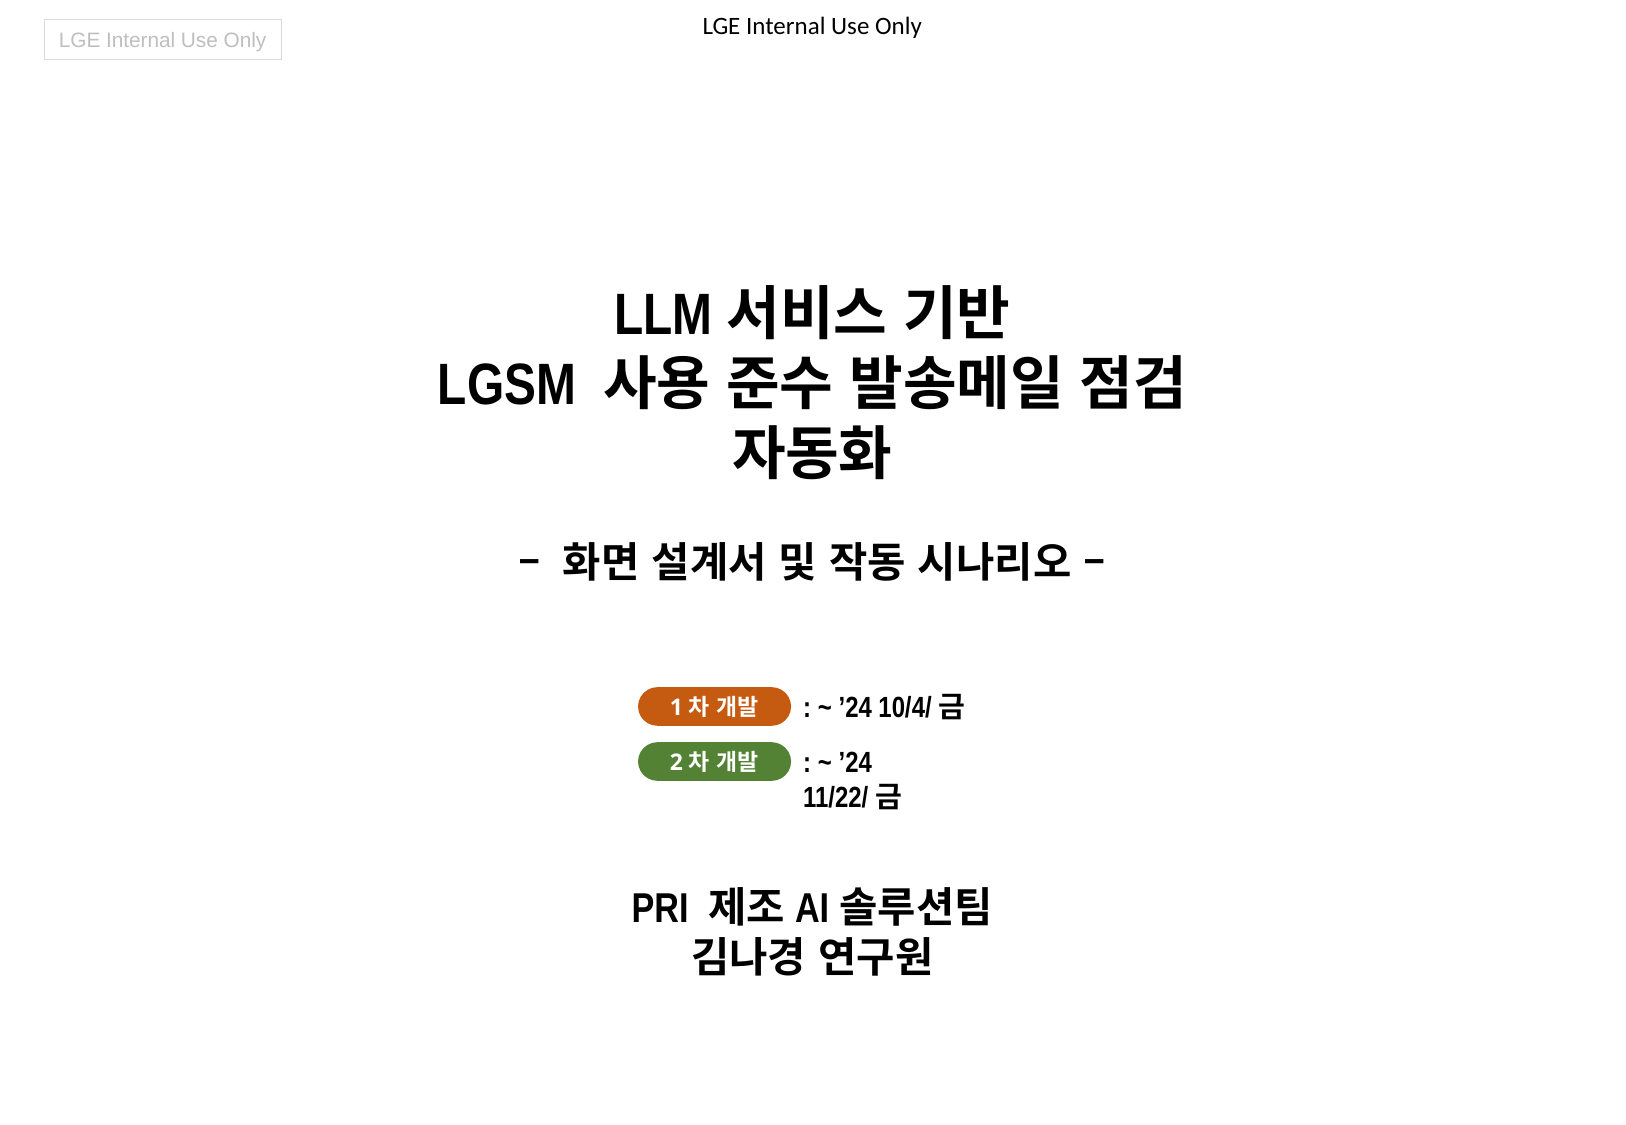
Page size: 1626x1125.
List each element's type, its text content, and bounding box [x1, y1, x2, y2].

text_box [638, 680, 987, 787]
text_box PRI 제조AI솔루션팀 김나경 연구원 [339, 873, 1285, 989]
text_box LLM서비스 기반 LGSM 사용 준수 발송메일 점검 자동화 – 화면 설계서 및 작동 시나리오 – [339, 268, 1285, 594]
